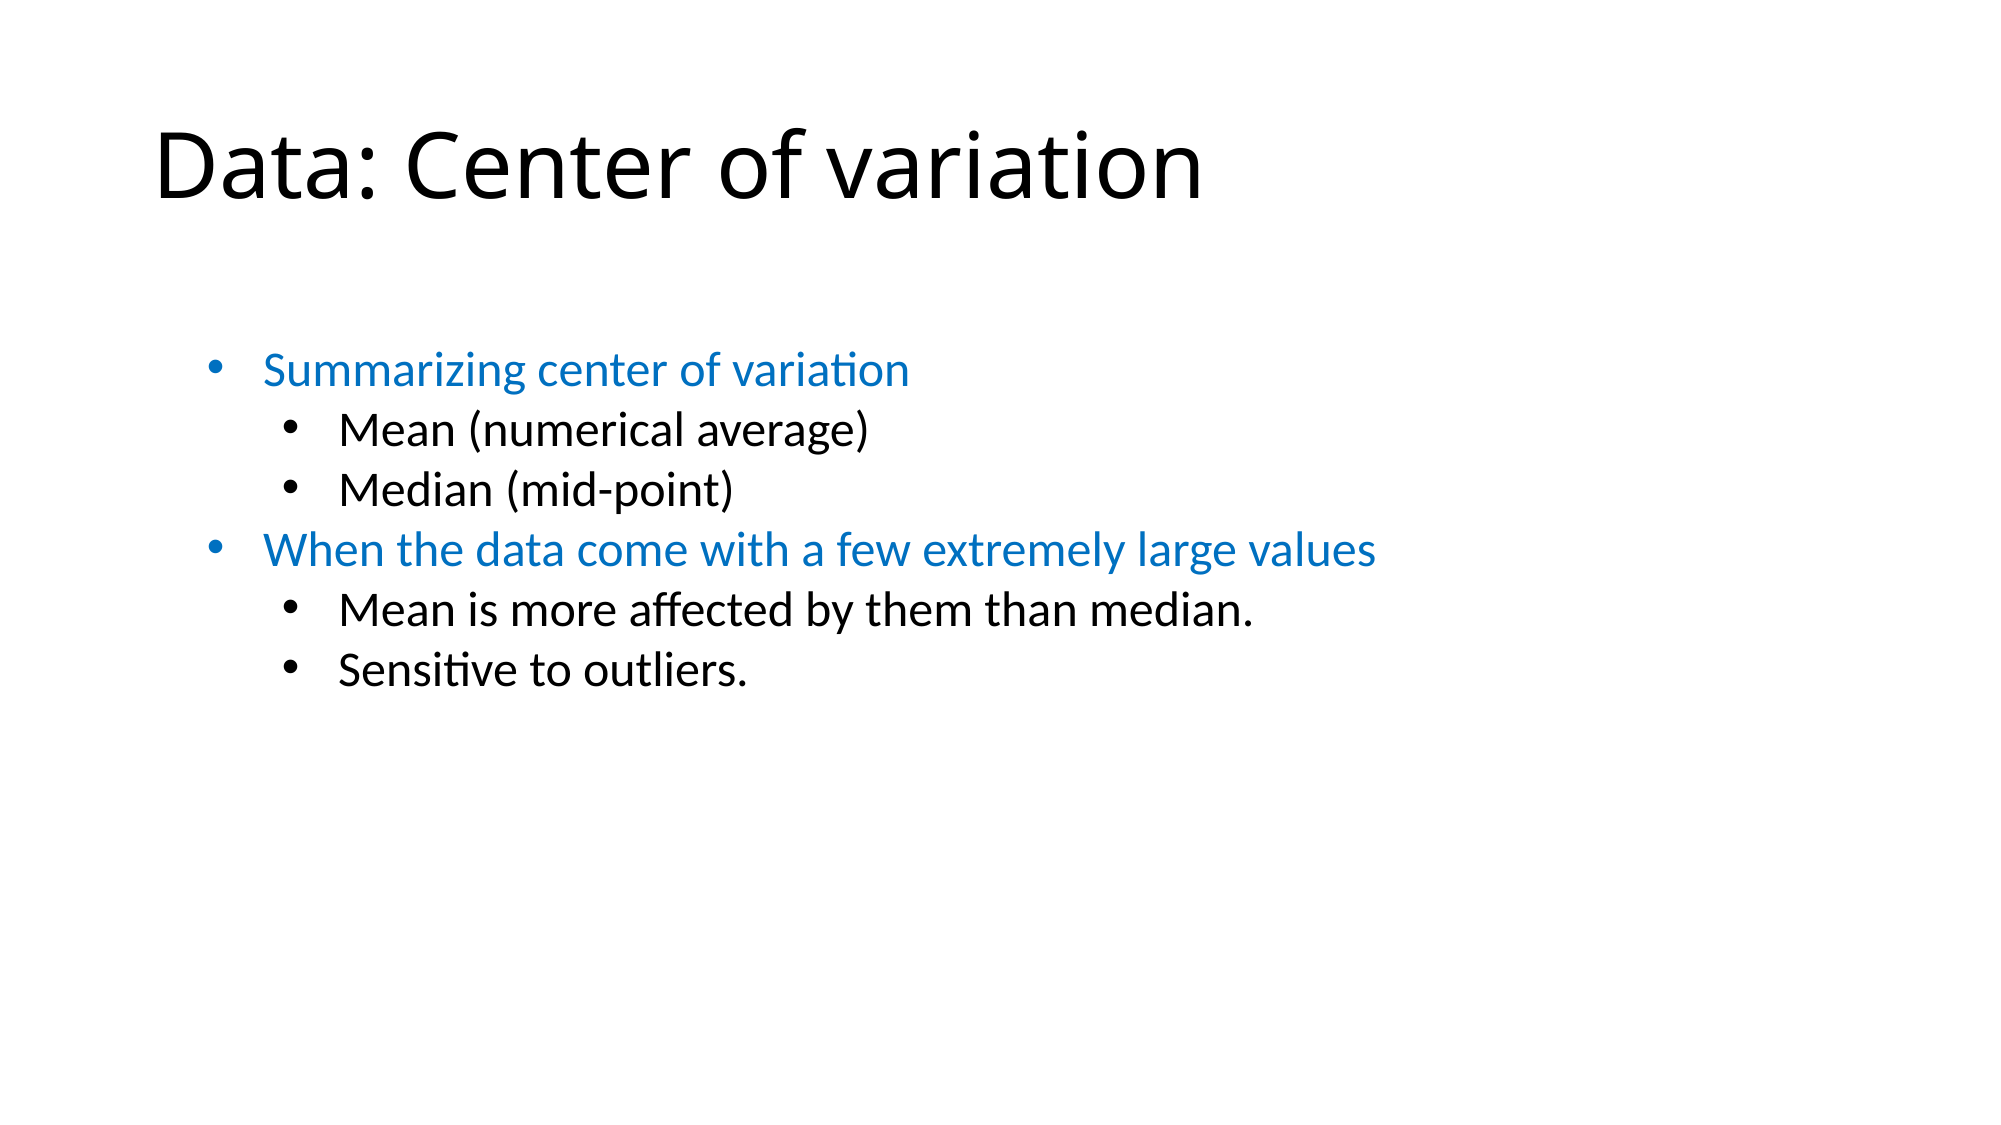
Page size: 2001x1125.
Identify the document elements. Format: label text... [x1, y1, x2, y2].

title Data: Center of variation [137, 59, 1863, 278]
text_box Summarizing center of variation Mean (numerical average) Median (mid-point) When the data come with a few extremely large values Mean is more affected by them than median. Sensitive to outliers. [192, 328, 1751, 704]
